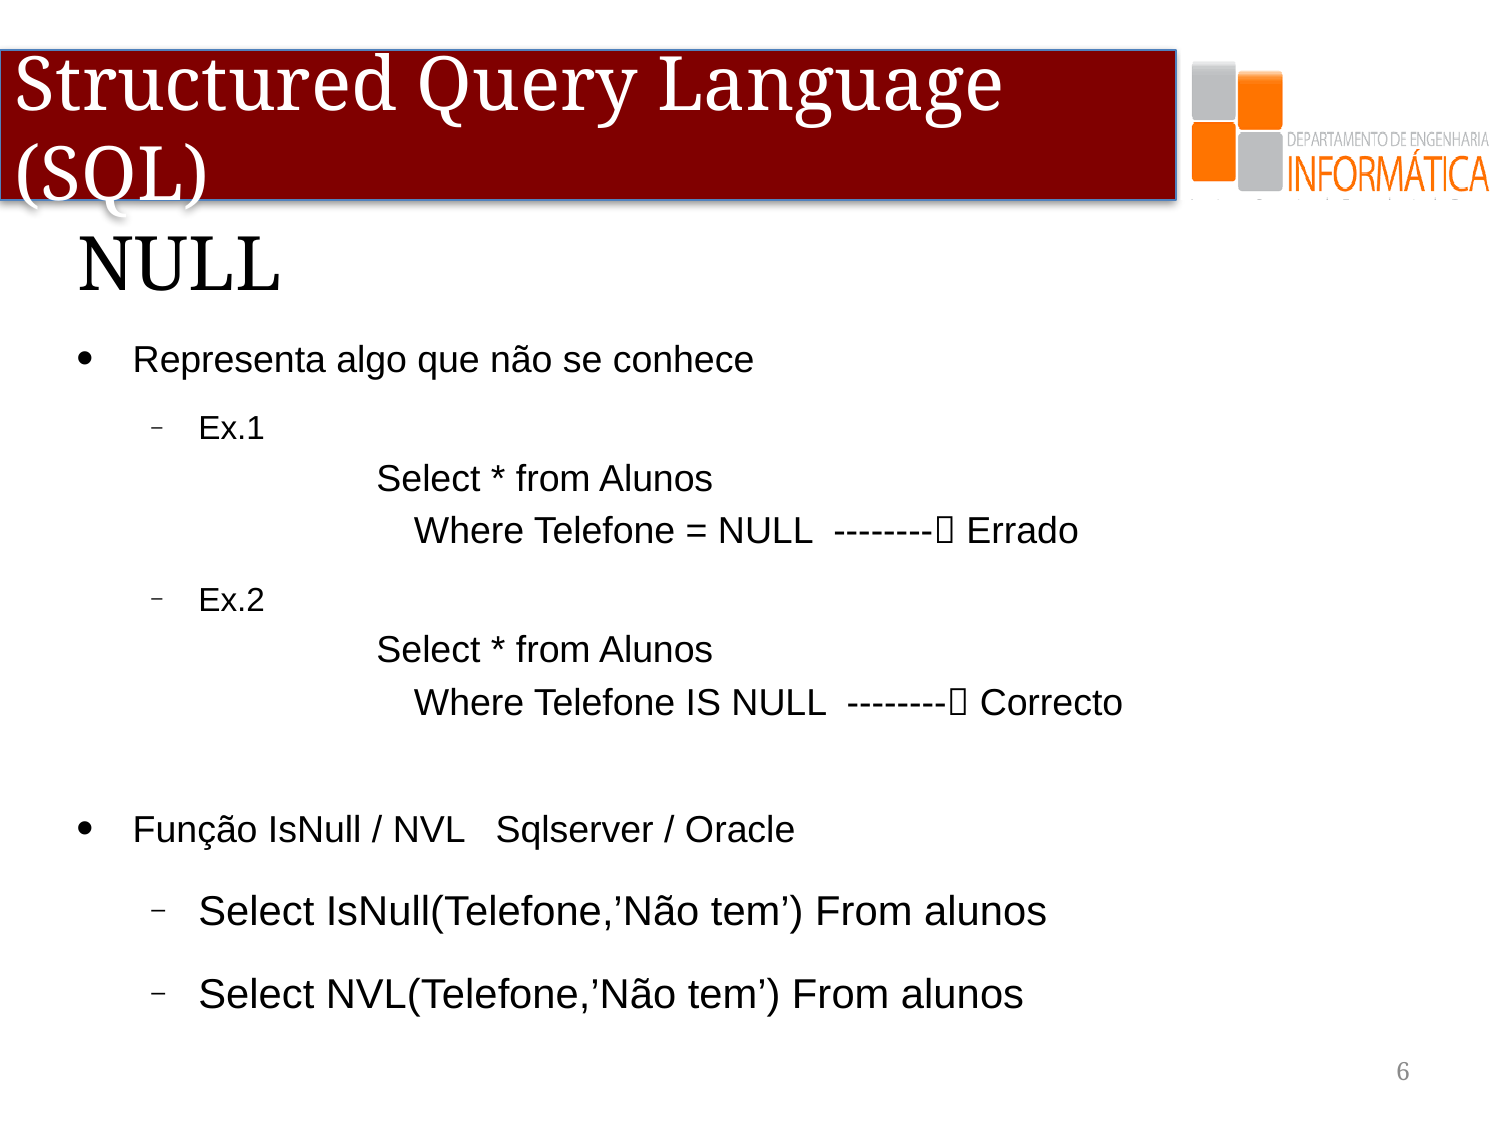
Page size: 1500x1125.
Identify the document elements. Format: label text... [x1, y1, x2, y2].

title NULL [62, 207, 1500, 325]
list Representa algo que não se conhece Ex.1 Select * from Alunos Where Telefone = NULL -------- Errado Ex.2 Select * from Alunos Where Telefone IS NULL -------- Correcto Função IsNull / NVL Sqlserver / Oracle Select IsNull(Telefone,’Não tem’) From alunos Select NVL(Telefone,’Não tem’) From alunos [61, 304, 1438, 1125]
picture [1180, 50, 1500, 200]
